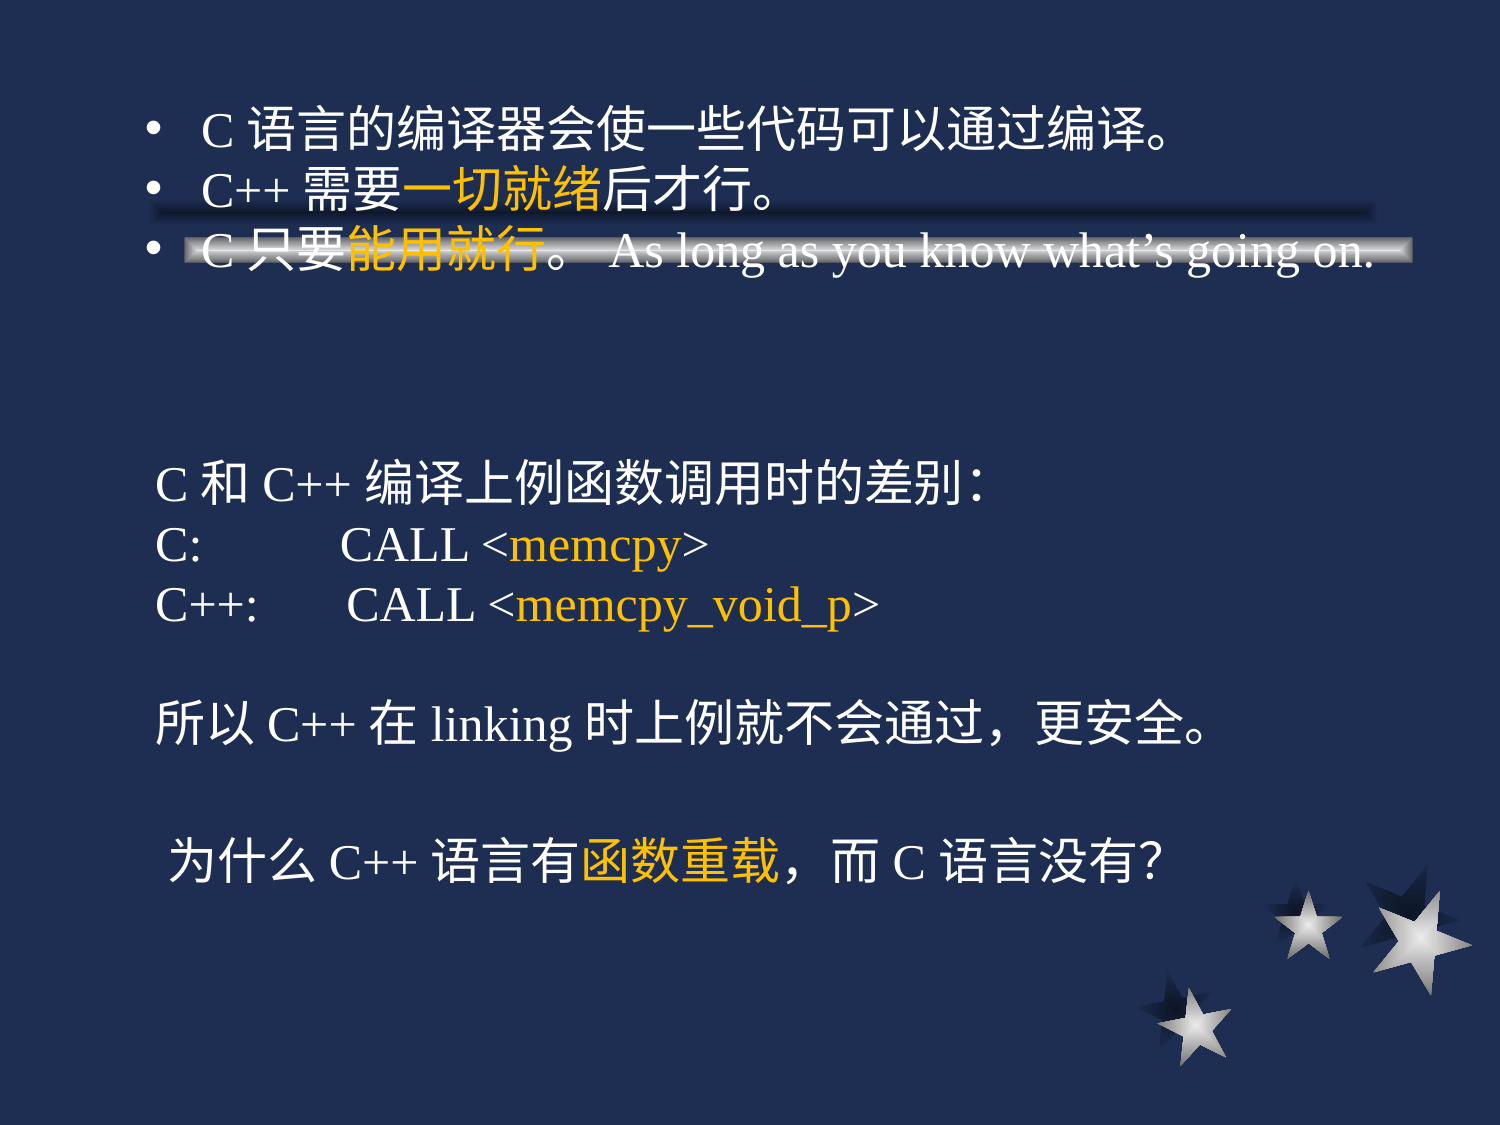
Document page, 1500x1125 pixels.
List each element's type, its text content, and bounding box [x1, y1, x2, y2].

text_box C语言的编译器会使一些代码可以通过编译。 C++需要一切就绪后才行。 C只要能用就行。As long as you know what’s going on. [129, 89, 1390, 285]
text_box C和C++编译上例函数调用时的差别： C: CALL <memcpy> C++: CALL <memcpy_void_p> 所以C++在linking时上例就不会通过，更安全。 [140, 444, 1250, 760]
text_box 为什么C++语言有函数重载，而C语言没有？ [152, 822, 1203, 897]
